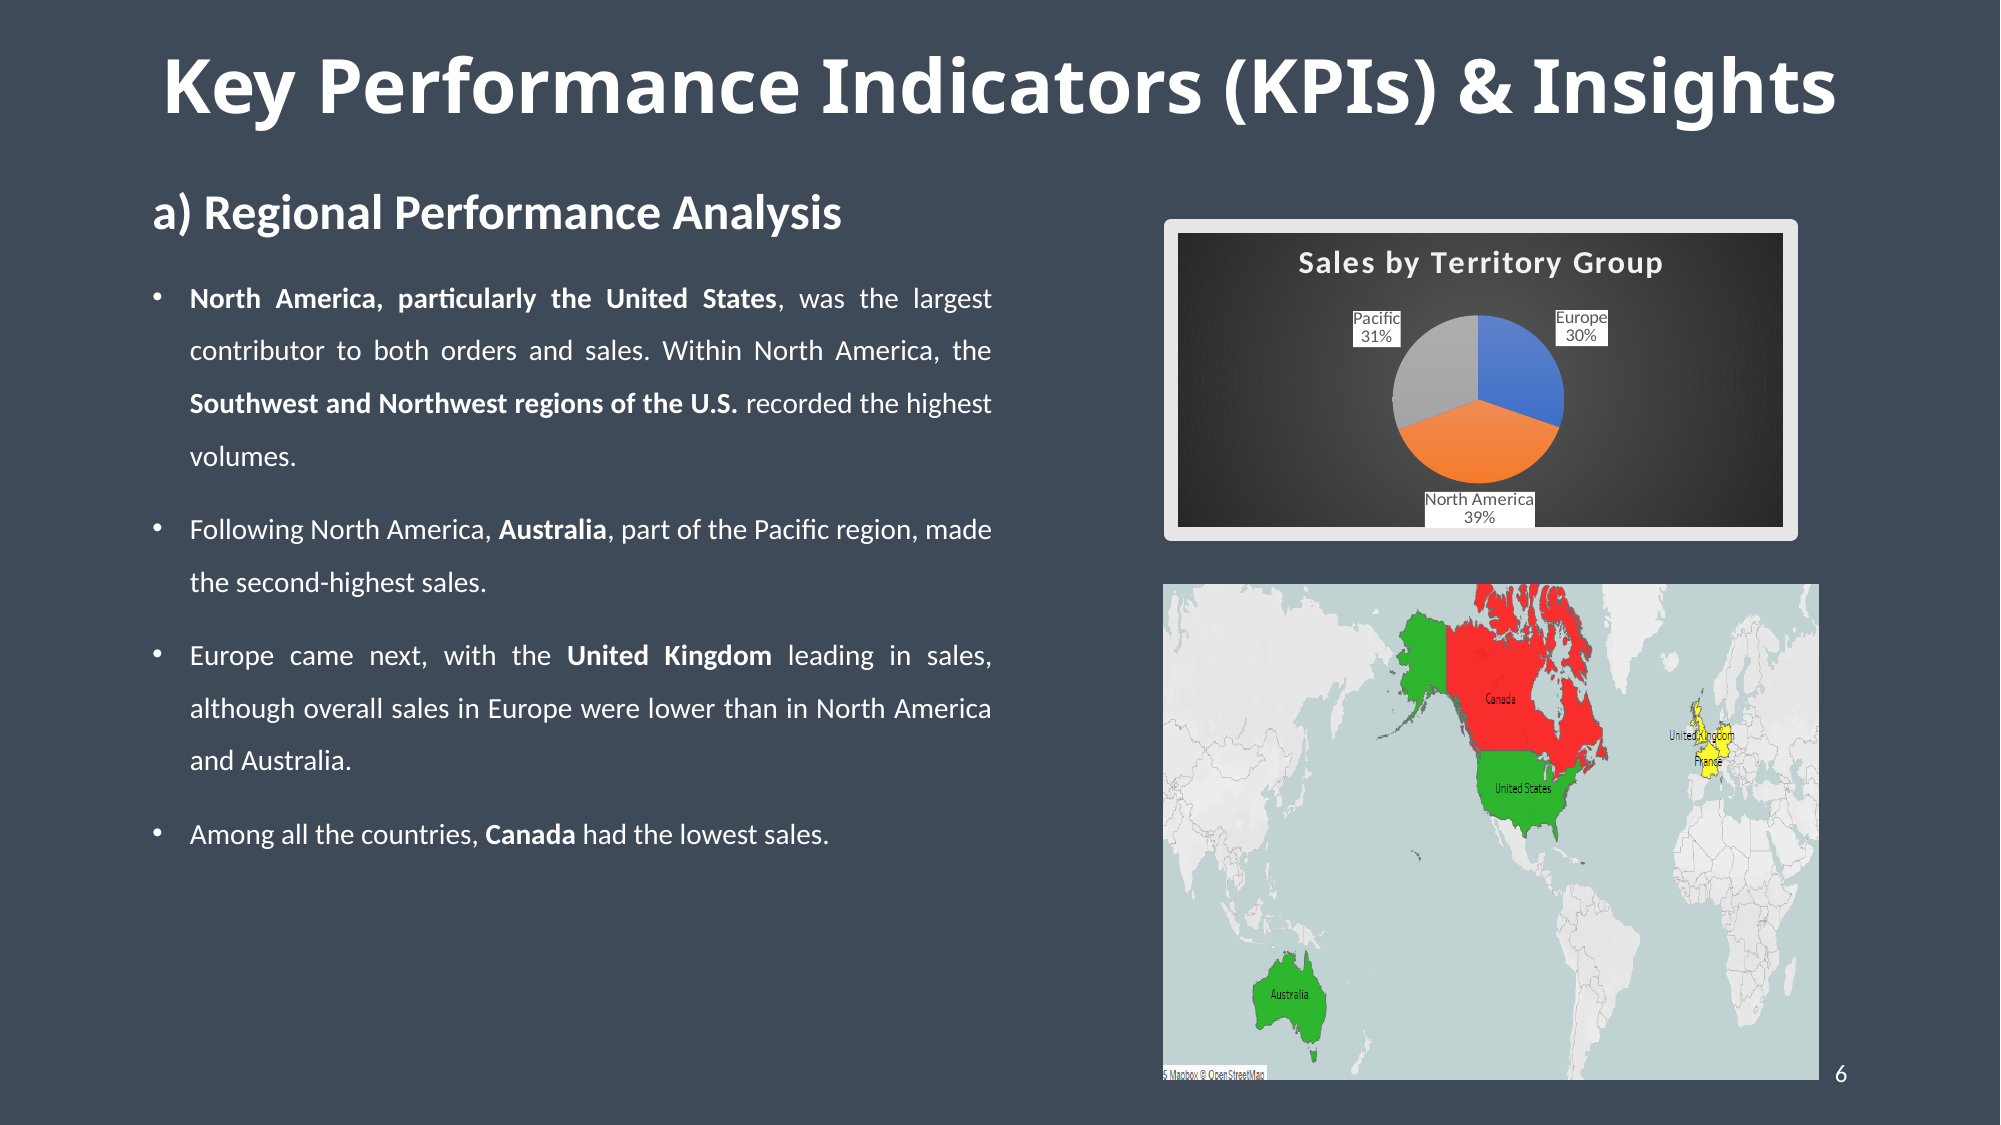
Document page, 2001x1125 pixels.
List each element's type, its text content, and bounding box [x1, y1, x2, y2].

chart [1163, 219, 1798, 541]
picture [1163, 584, 1819, 1080]
list a) Regional Performance Analysis North America, particularly the United States, was the largest contributor to both orders and sales. Within North America, the Southwest and Northwest regions of the U.S. recorded the highest volumes. Following North America, Australia, part of the Pacific region, made the second-highest sales. Europe came next, with the United Kingdom leading in sales, although overall sales in Europe were lower than in North America and Australia. Among all the countries, Canada had the lowest sales. [137, 179, 1848, 1062]
title Key Performance Indicators (KPIs) & Insights [0, 0, 2000, 179]
slide_number 6 [1412, 1042, 1863, 1103]
